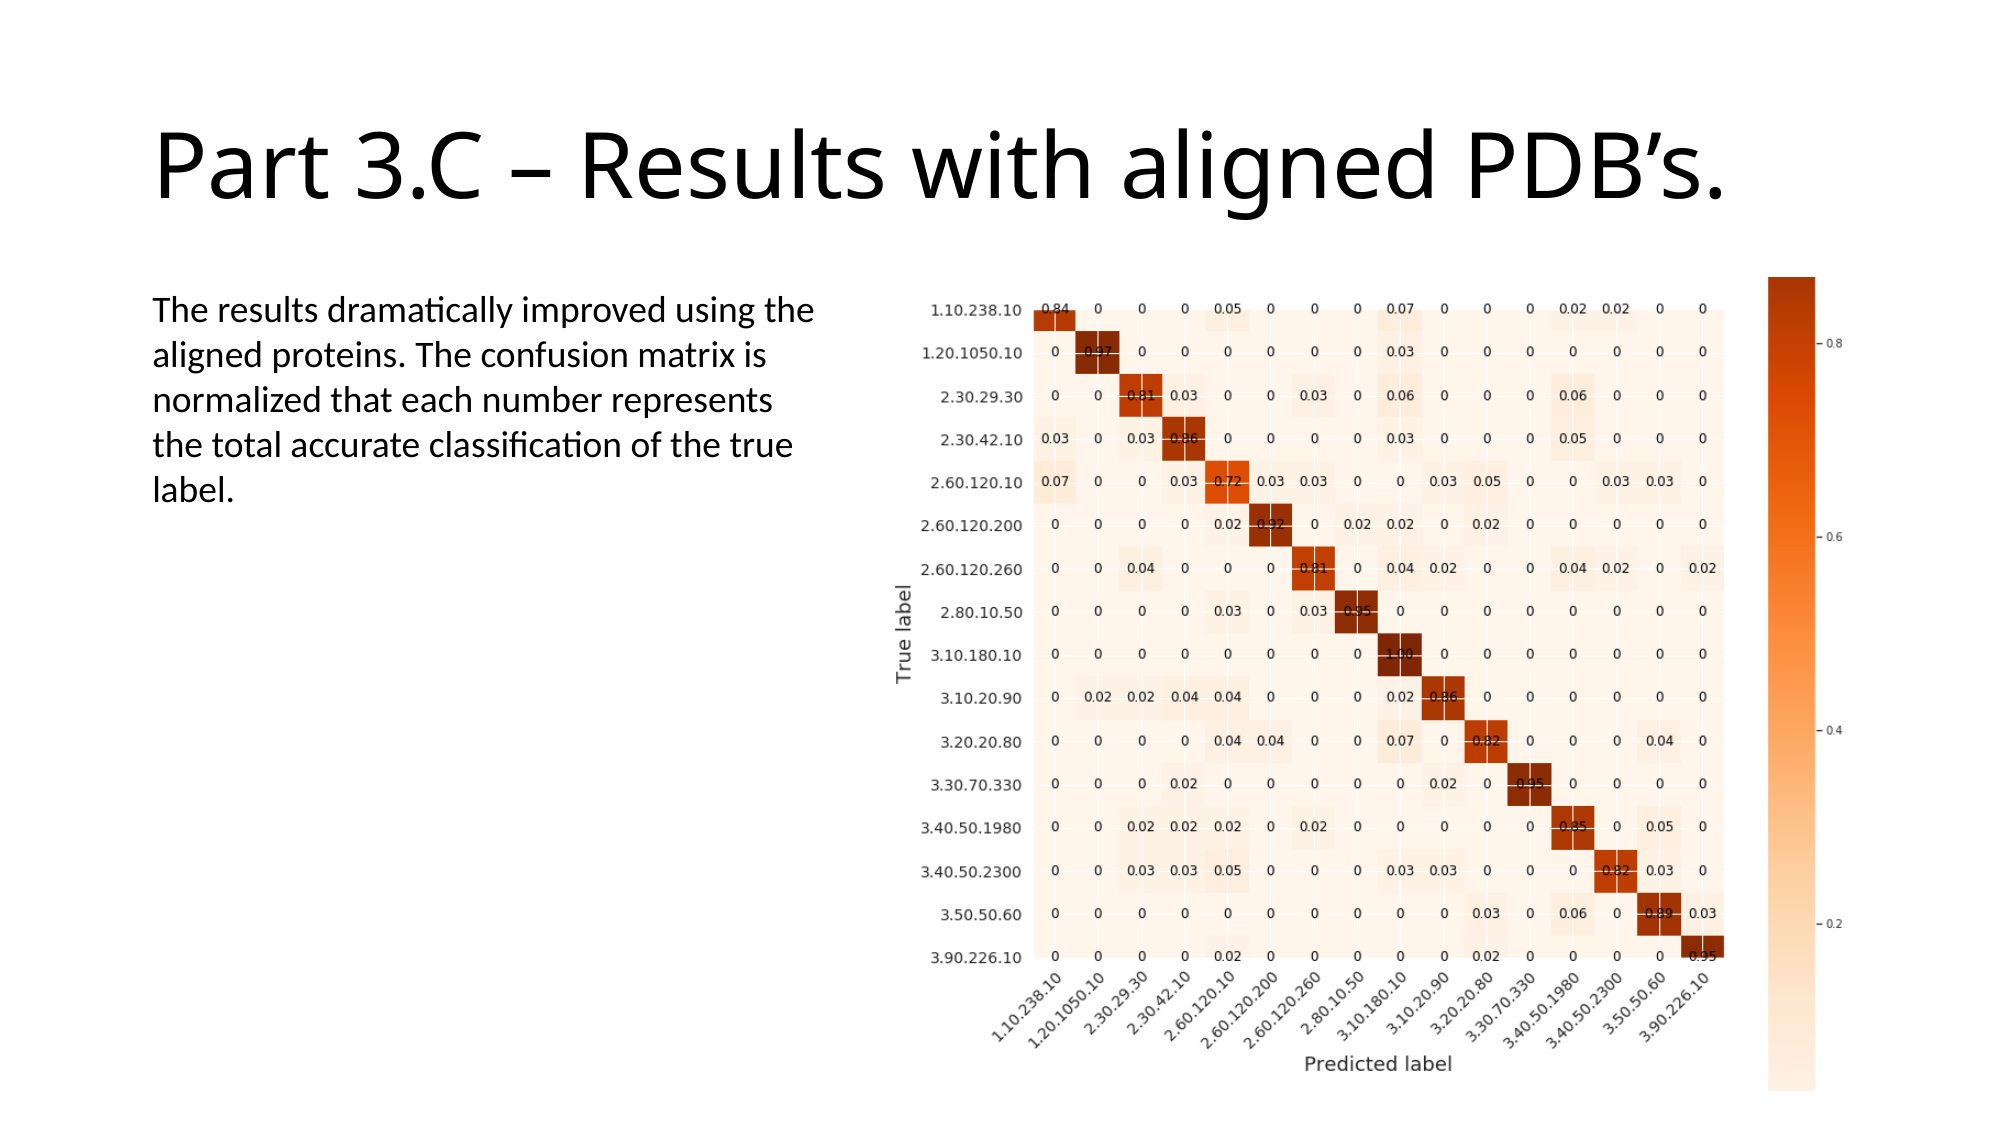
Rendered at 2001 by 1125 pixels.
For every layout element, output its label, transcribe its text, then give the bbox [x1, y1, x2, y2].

title Part 3.C – Results with aligned PDB’s. [137, 59, 1863, 278]
picture [882, 277, 1911, 1091]
text_box The results dramatically improved using the aligned proteins. The confusion matrix is normalized that each number represents the total accurate classification of the true label. [137, 277, 847, 517]
